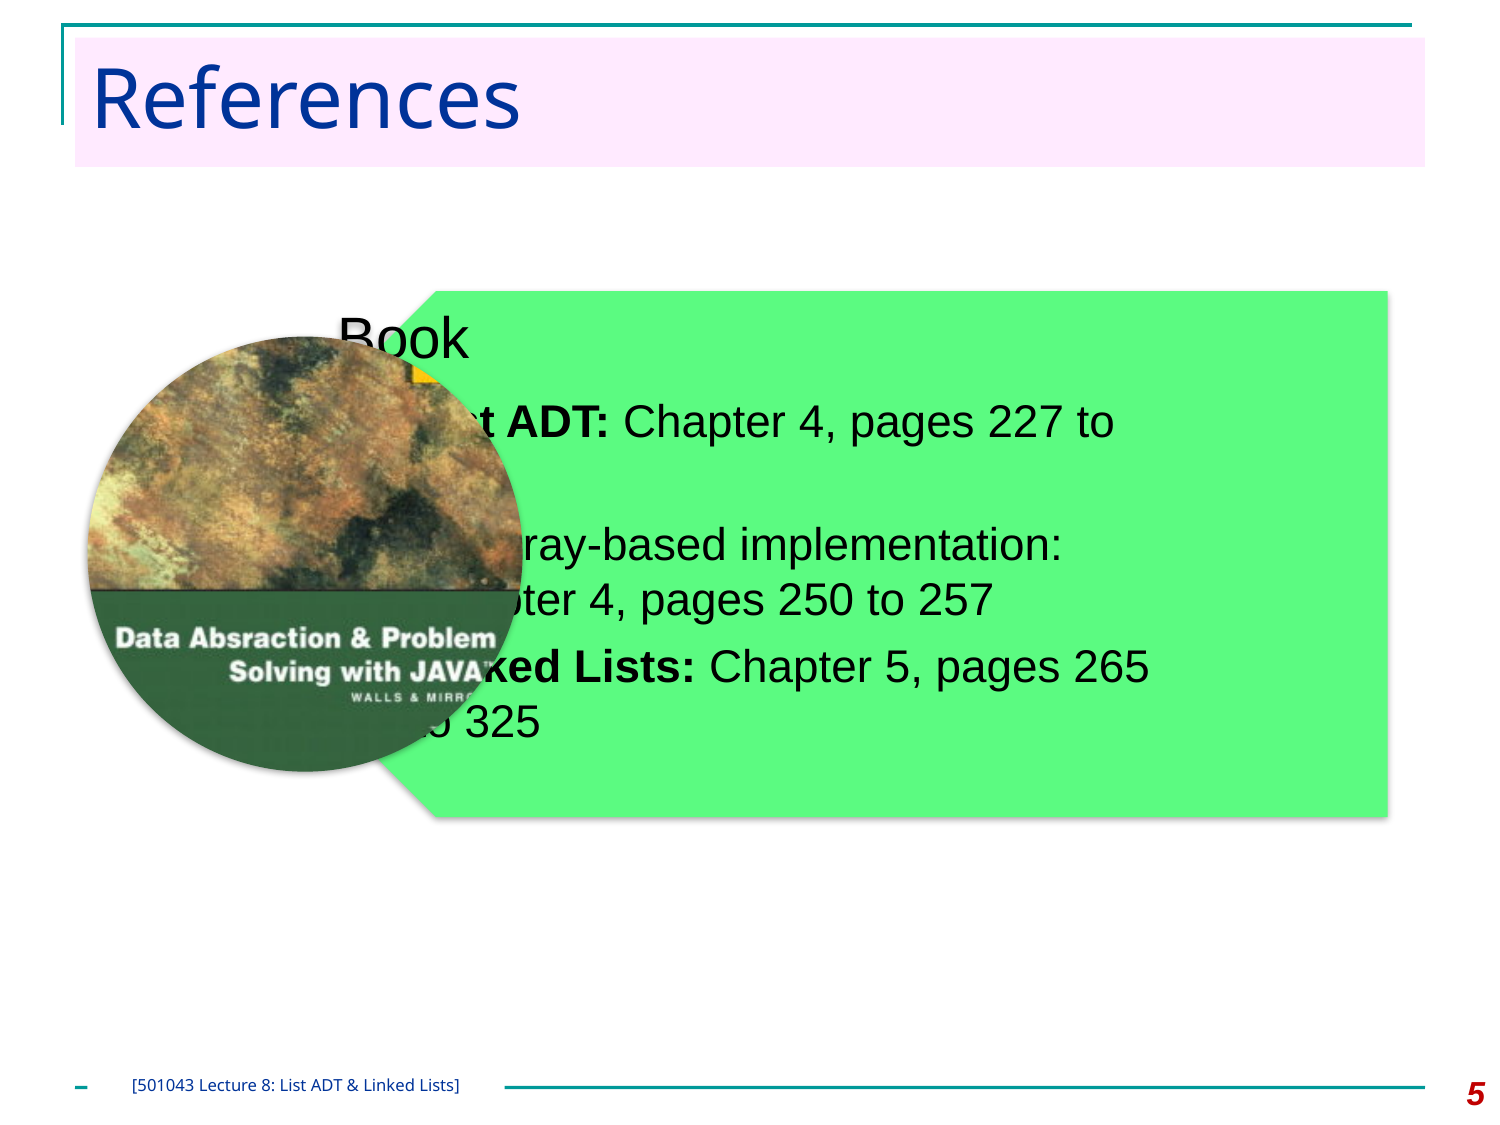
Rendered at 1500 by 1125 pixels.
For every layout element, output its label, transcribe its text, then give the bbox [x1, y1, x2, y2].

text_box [87, 174, 1388, 934]
title References [74, 37, 1426, 168]
slide_number 5 [1400, 1065, 1500, 1125]
text_box [501043 Lecture 8: List ADT & Linked Lists] [87, 1074, 505, 1105]
